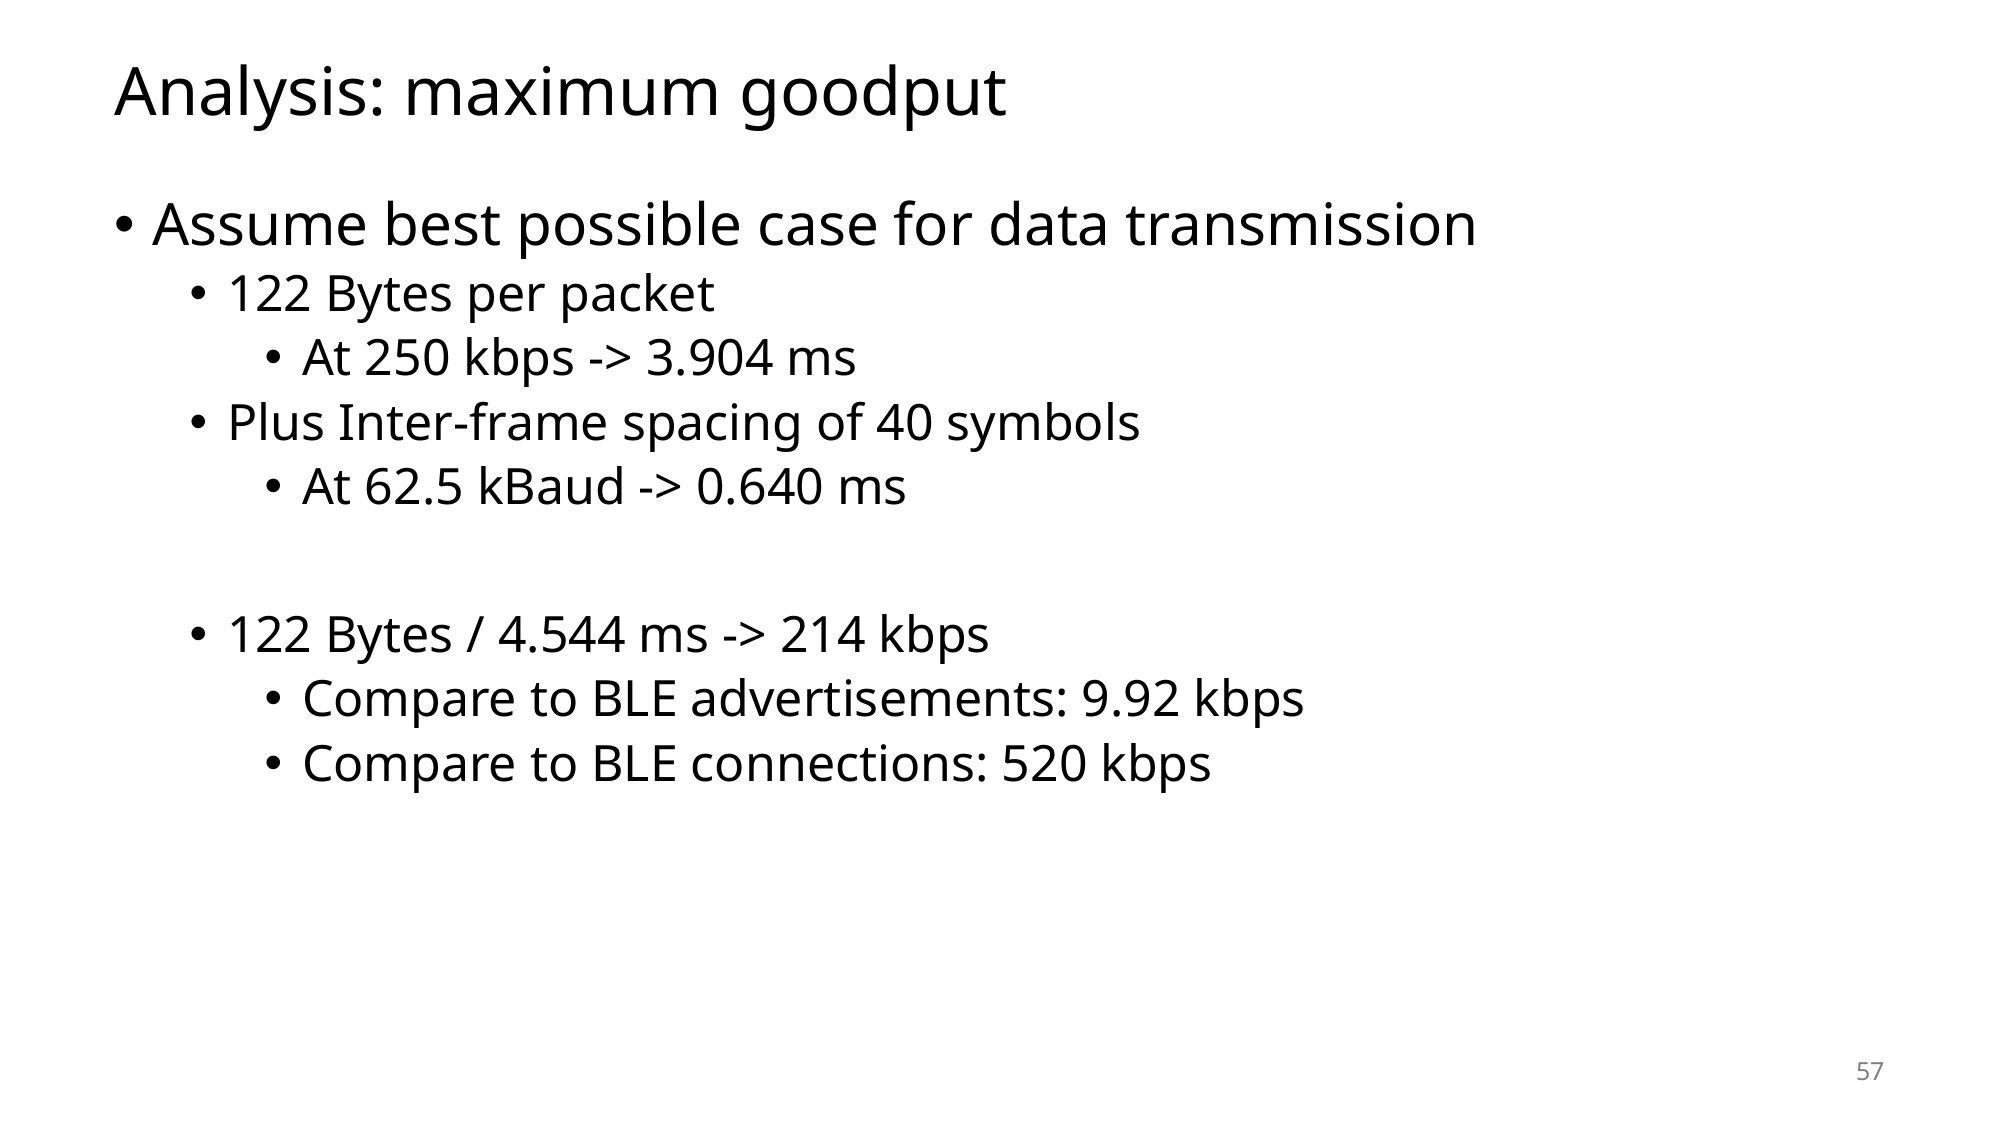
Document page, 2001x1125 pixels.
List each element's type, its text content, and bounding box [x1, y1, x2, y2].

title Analysis: maximum goodput [99, 37, 1900, 150]
slide_number 57 [1749, 1042, 1900, 1103]
list Assume best possible case for data transmission 122 Bytes per packet At 250 kbps -> 3.904 ms Plus Inter-frame spacing of 40 symbols At 62.5 kBaud -> 0.640 ms 122 Bytes / 4.544 ms -> 214 kbps Compare to BLE advertisements: 9.92 kbps Compare to BLE connections: 520 kbps [99, 187, 1900, 1013]
